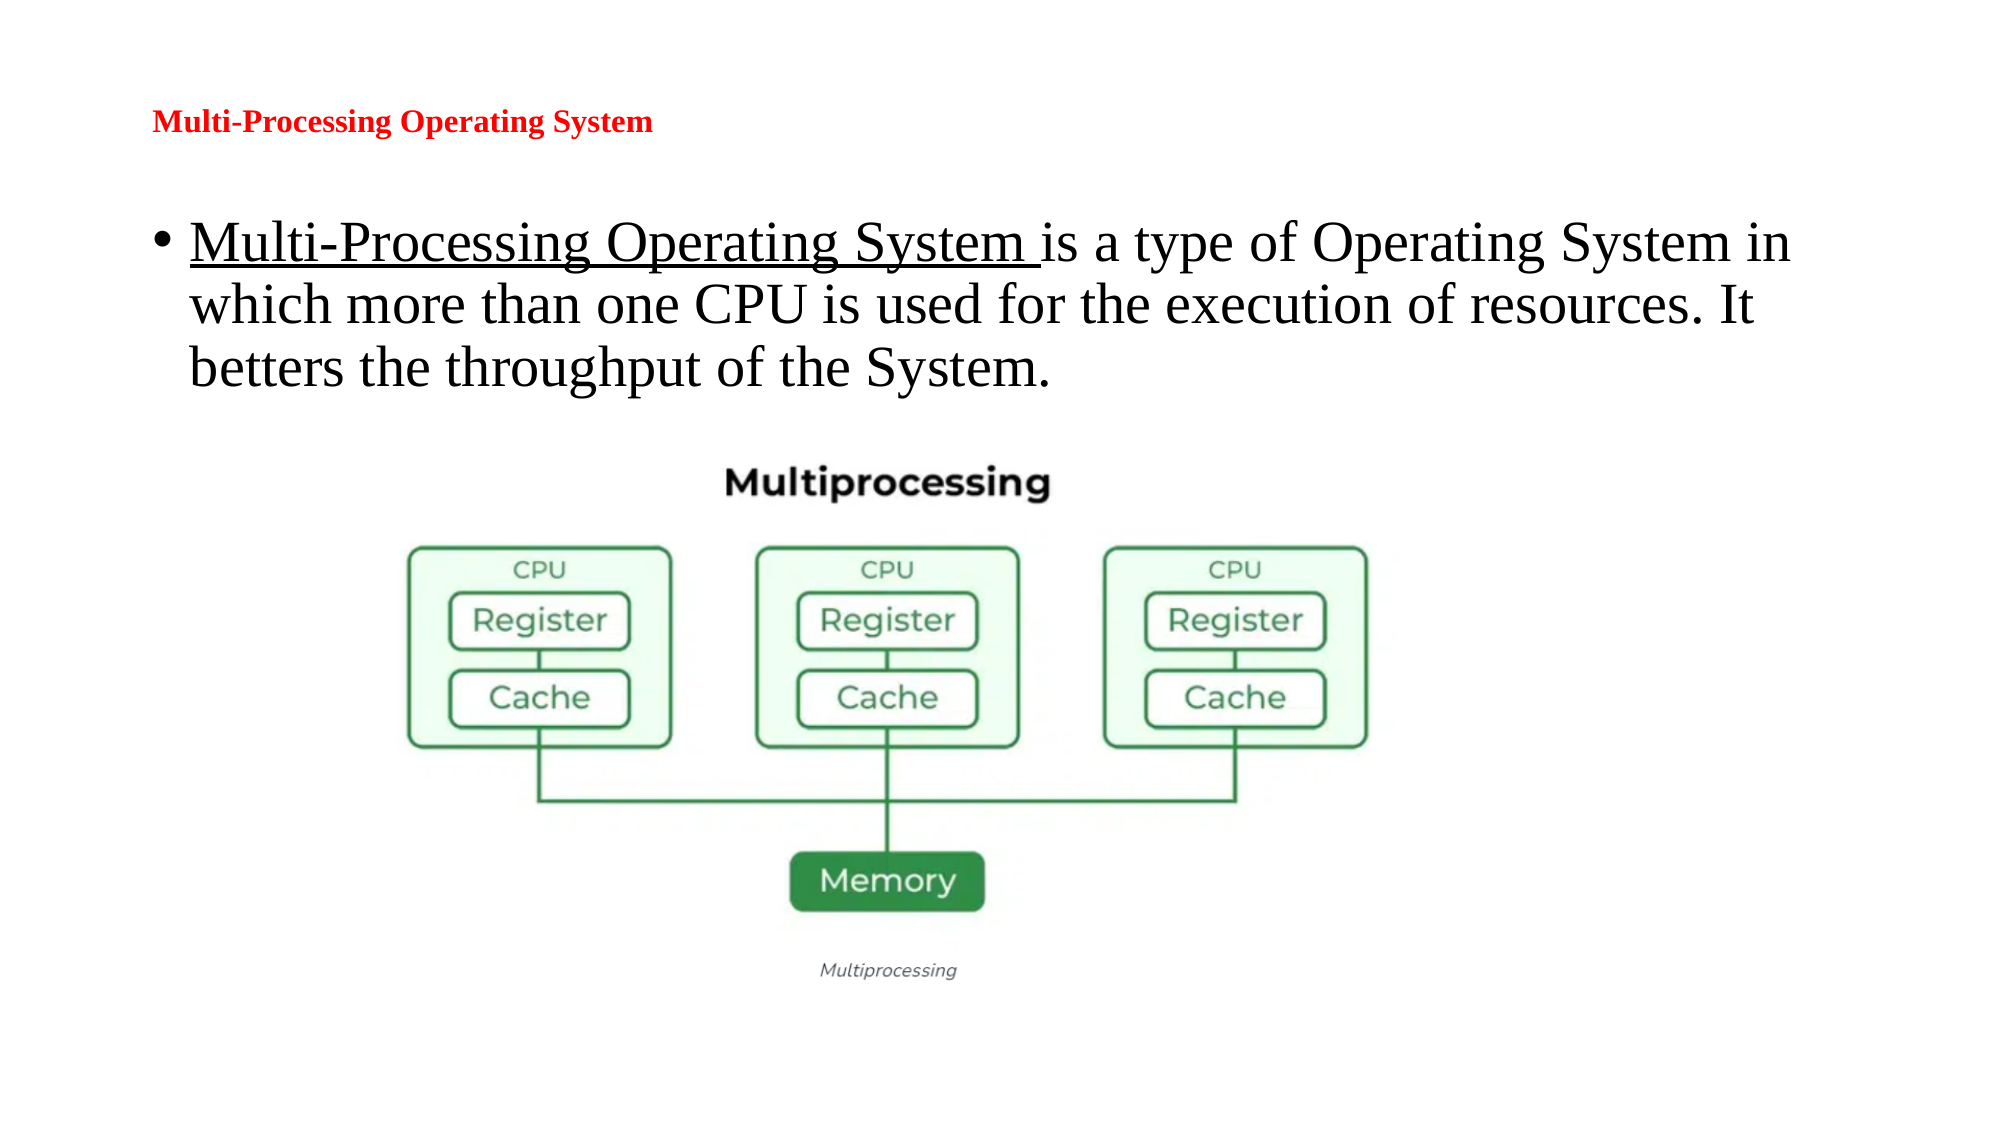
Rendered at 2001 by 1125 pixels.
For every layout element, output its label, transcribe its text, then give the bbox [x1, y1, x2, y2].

title Multi-Processing Operating System [137, 59, 1863, 189]
list Multi-Processing Operating System is a type of Operating System in which more than one CPU is used for the execution of resources. It betters the throughput of the System. [137, 203, 1863, 1014]
picture [337, 442, 1554, 988]
